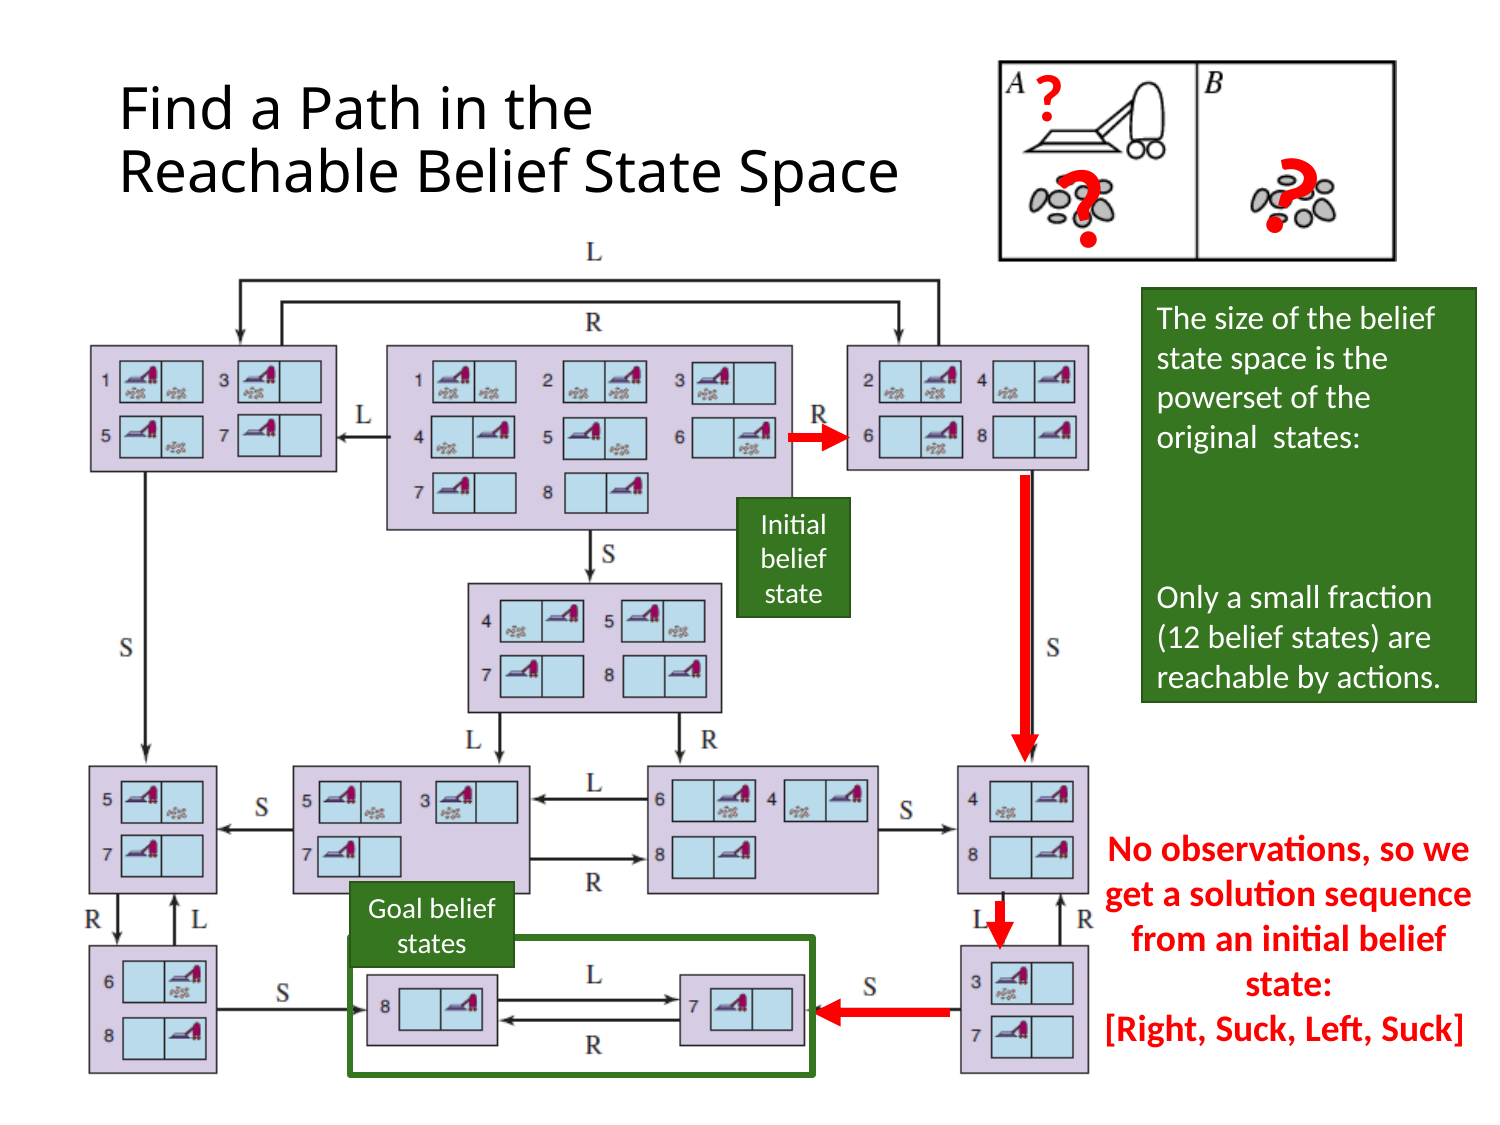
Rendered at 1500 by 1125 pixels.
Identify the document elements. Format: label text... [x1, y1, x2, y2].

title Find a Path in the Reachable Belief State Space [103, 59, 972, 224]
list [74, 224, 1117, 1088]
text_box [996, 47, 1397, 282]
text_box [787, 437, 1489, 1059]
